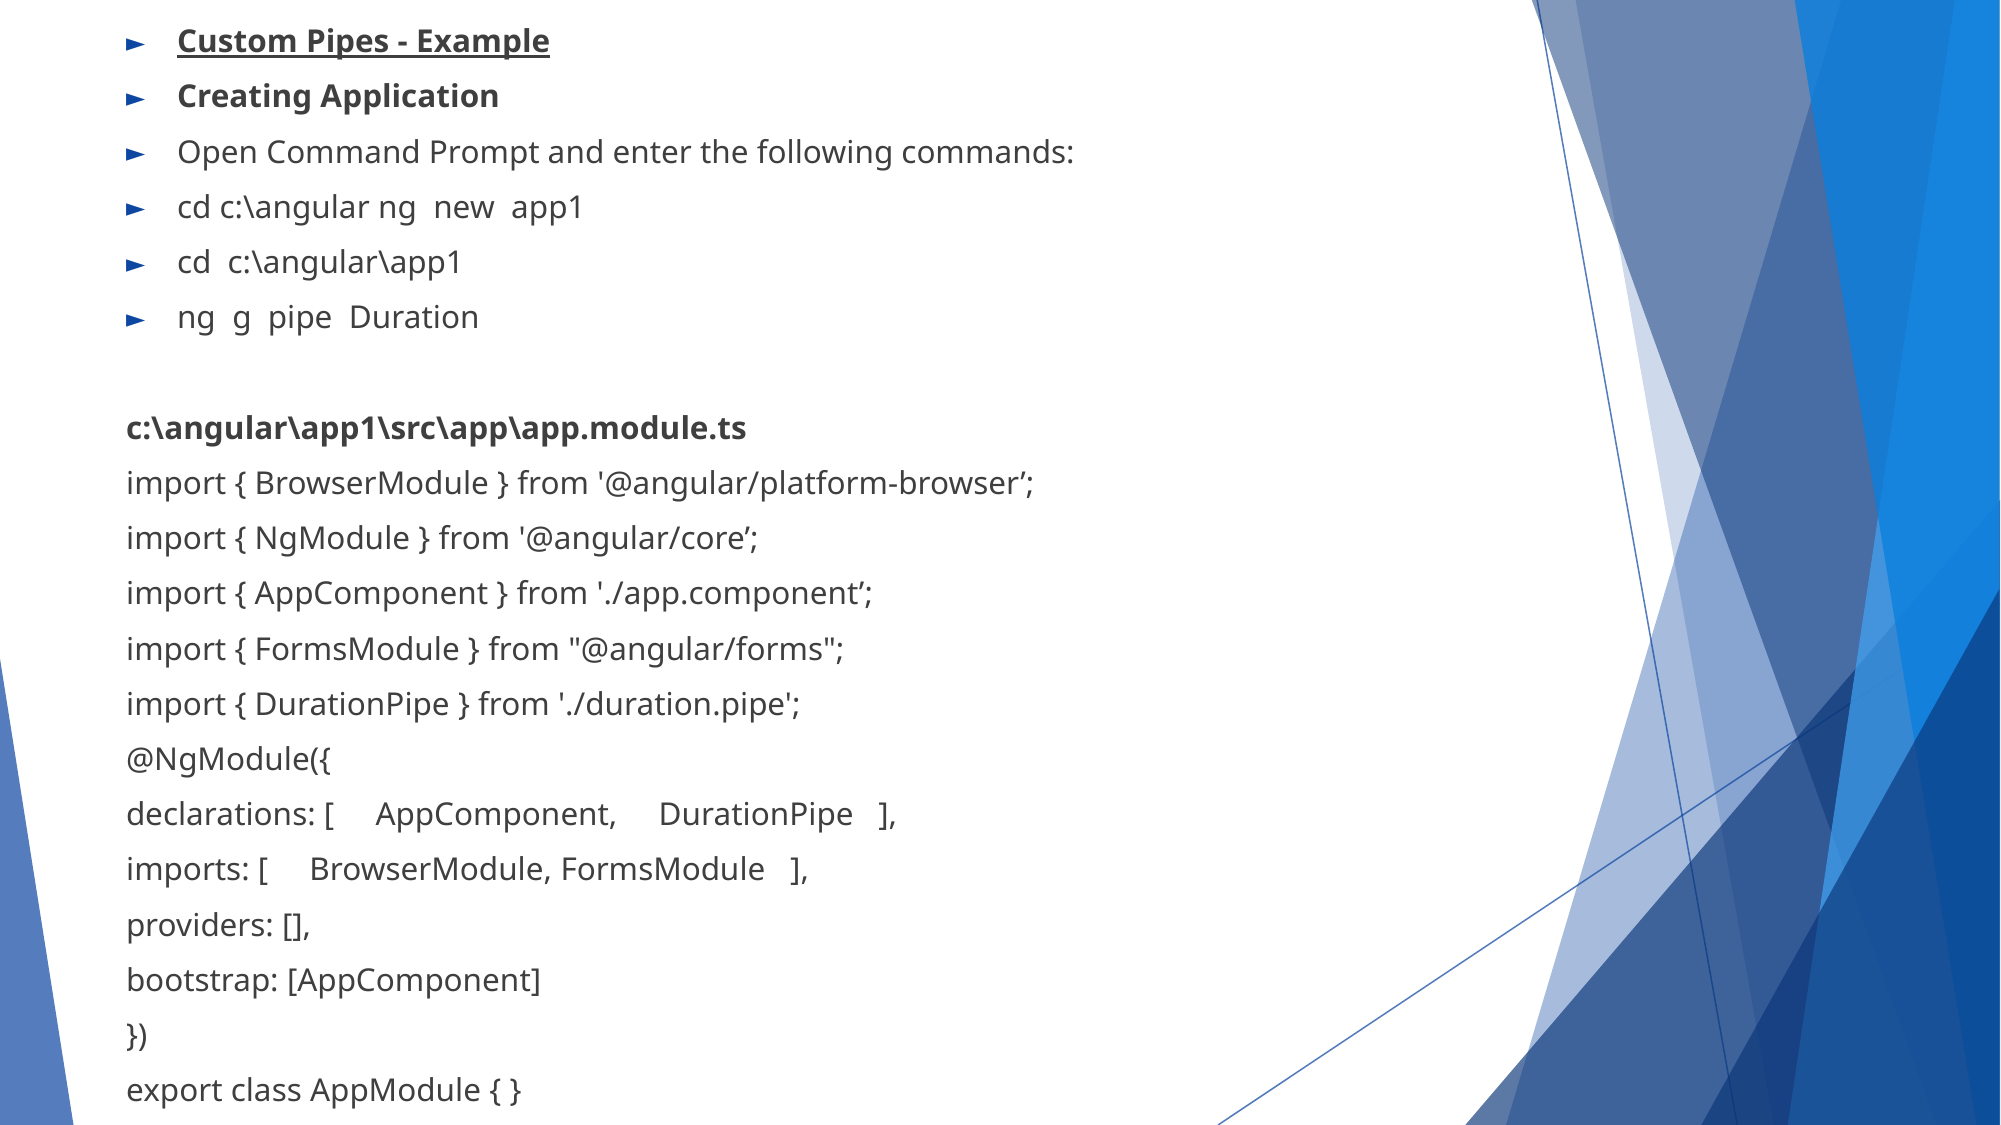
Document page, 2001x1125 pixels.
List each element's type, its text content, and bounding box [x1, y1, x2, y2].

list Custom Pipes - Example Creating Application Open Command Prompt and enter the following commands: cd c:\angular ng new app1 cd c:\angular\app1 ng g pipe Duration c:\angular\app1\src\app\app.module.ts import { BrowserModule } from '@angular/platform-browser’; import { NgModule } from '@angular/core’; import { AppComponent } from './app.component’; import { FormsModule } from "@angular/forms"; import { DurationPipe } from './duration.pipe'; @NgModule({ declarations: [ AppComponent, DurationPipe ], imports: [ BrowserModule, FormsModule ], providers: [], bootstrap: [AppComponent] }) export class AppModule { } [111, 13, 1522, 1116]
